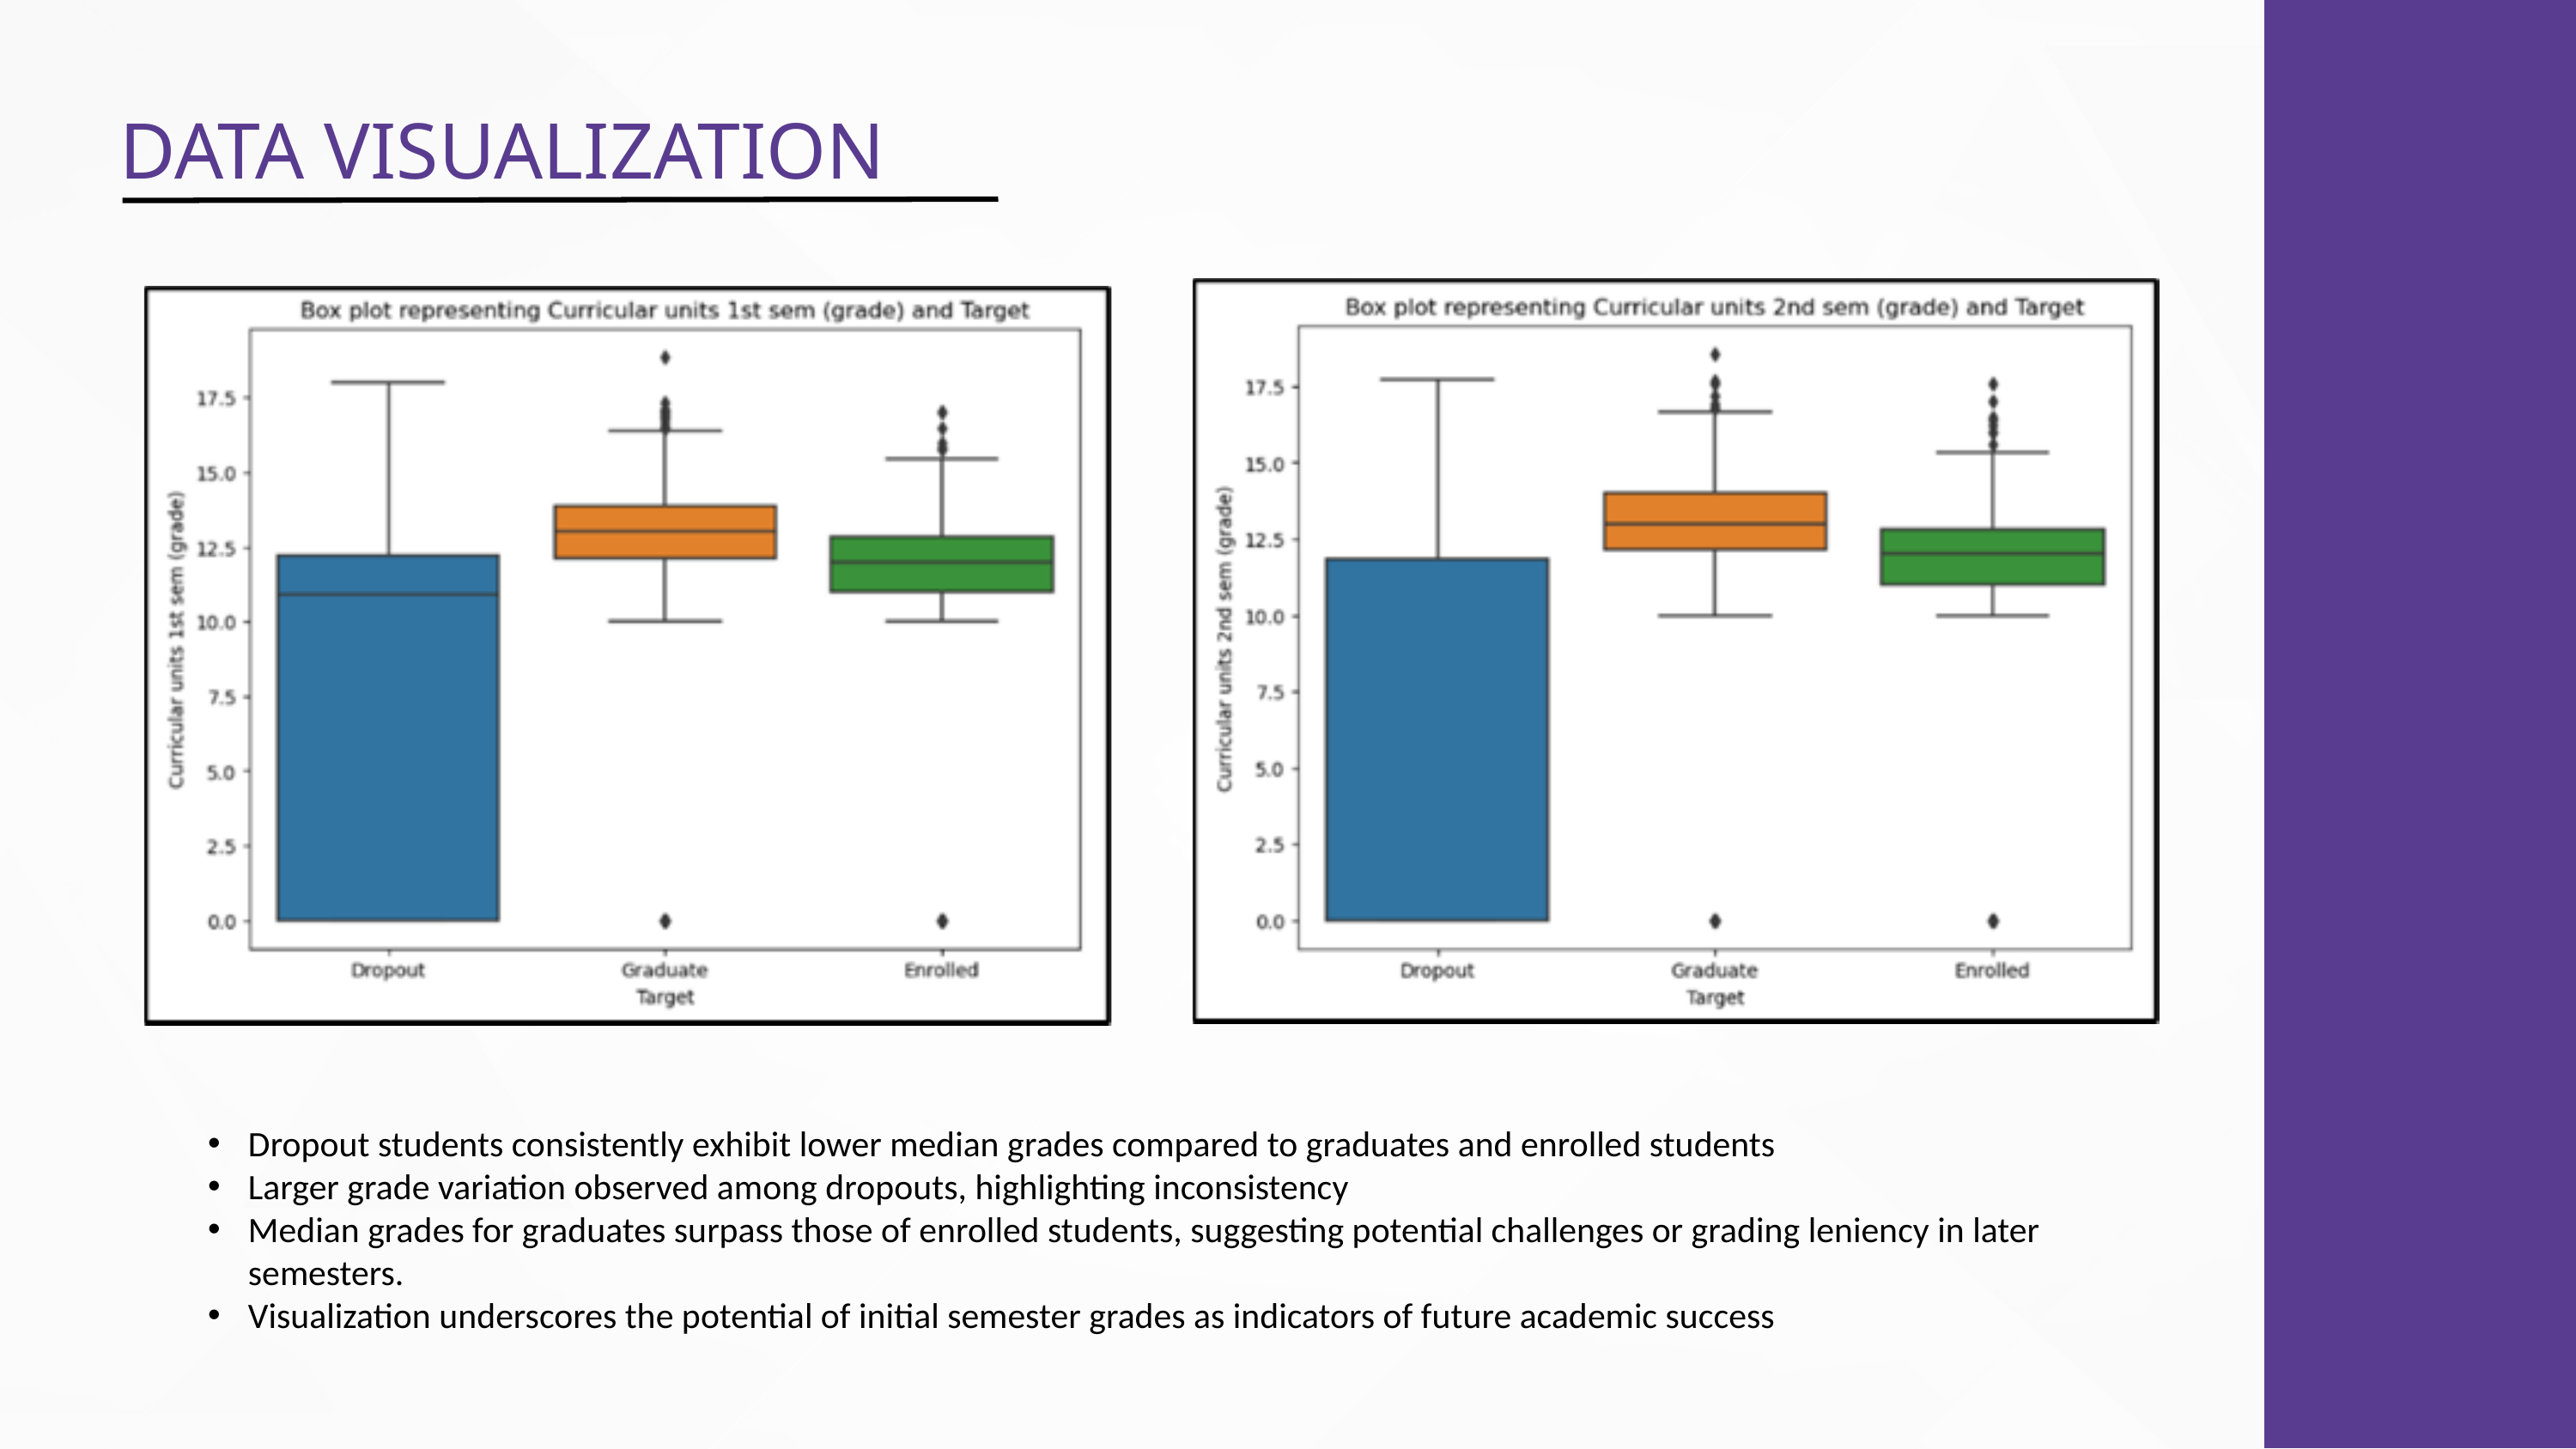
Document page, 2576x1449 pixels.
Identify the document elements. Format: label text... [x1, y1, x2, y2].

text_box [1192, 278, 2160, 1024]
text_box Dropout students consistently exhibit lower median grades compared to graduates and enrolled students Larger grade variation observed among dropouts, highlighting inconsistency Median grades for graduates surpass those of enrolled students, suggesting potential challenges or grading leniency in later semesters. Visualization underscores the potential of initial semester grades as indicators of future academic success [143, 1078, 2122, 1337]
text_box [2264, 0, 2576, 1449]
text_box [143, 286, 1112, 1026]
text_box [0, 0, 2264, 1449]
text_box DATA VISUALIZATION [119, 87, 1170, 195]
